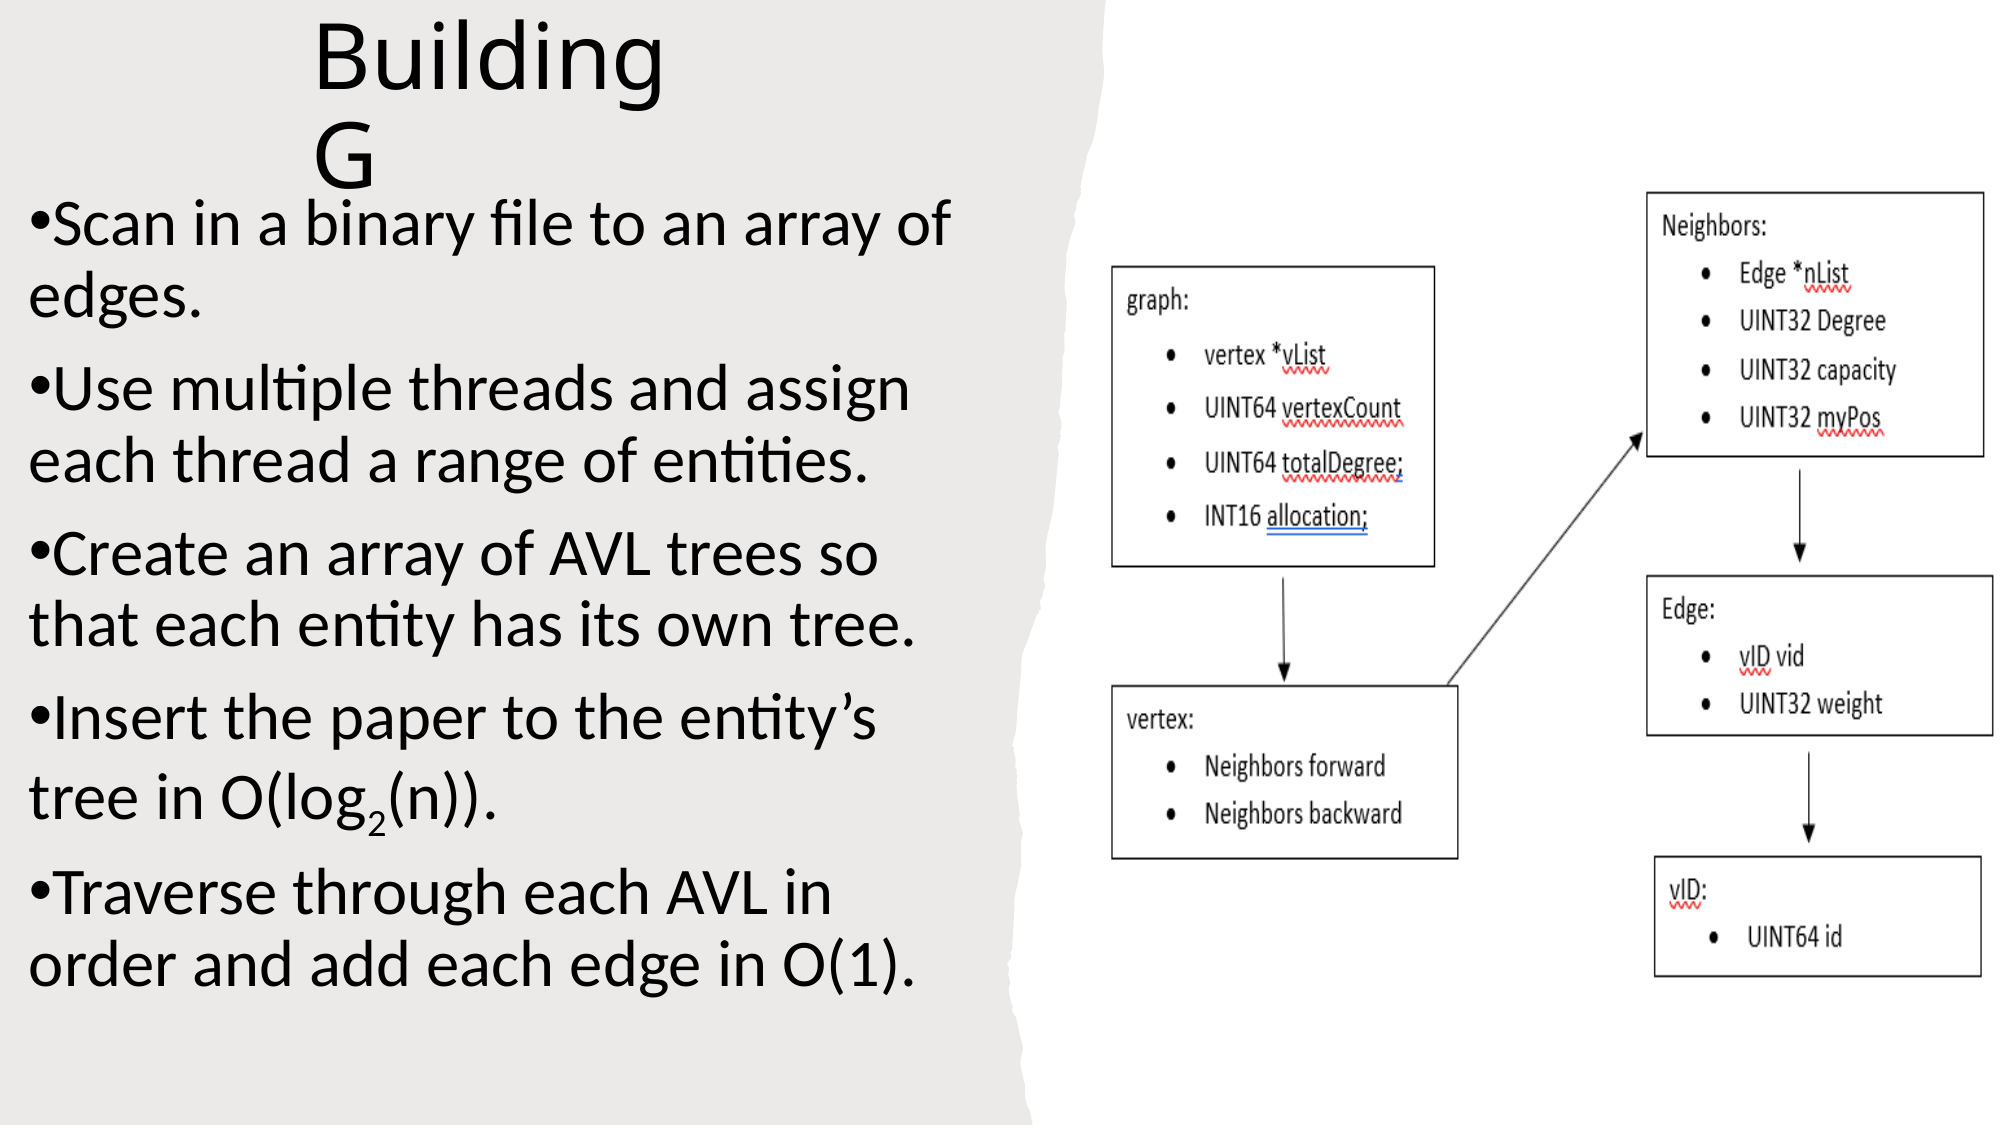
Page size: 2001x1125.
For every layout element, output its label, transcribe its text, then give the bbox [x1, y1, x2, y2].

picture [1105, 179, 2000, 989]
text_box [1009, 0, 2000, 1125]
list Scan in a binary file to an array of edges. Use multiple threads and assign each thread a range of entities. Create an array of AVL trees so that each entity has its own tree. Insert the paper to the entity’s tree in O(log2(n)). Traverse through each AVL in order and add each edge in O(1). [14, 179, 1000, 1069]
text_box [0, 0, 1107, 1125]
title Building G [296, 0, 718, 179]
